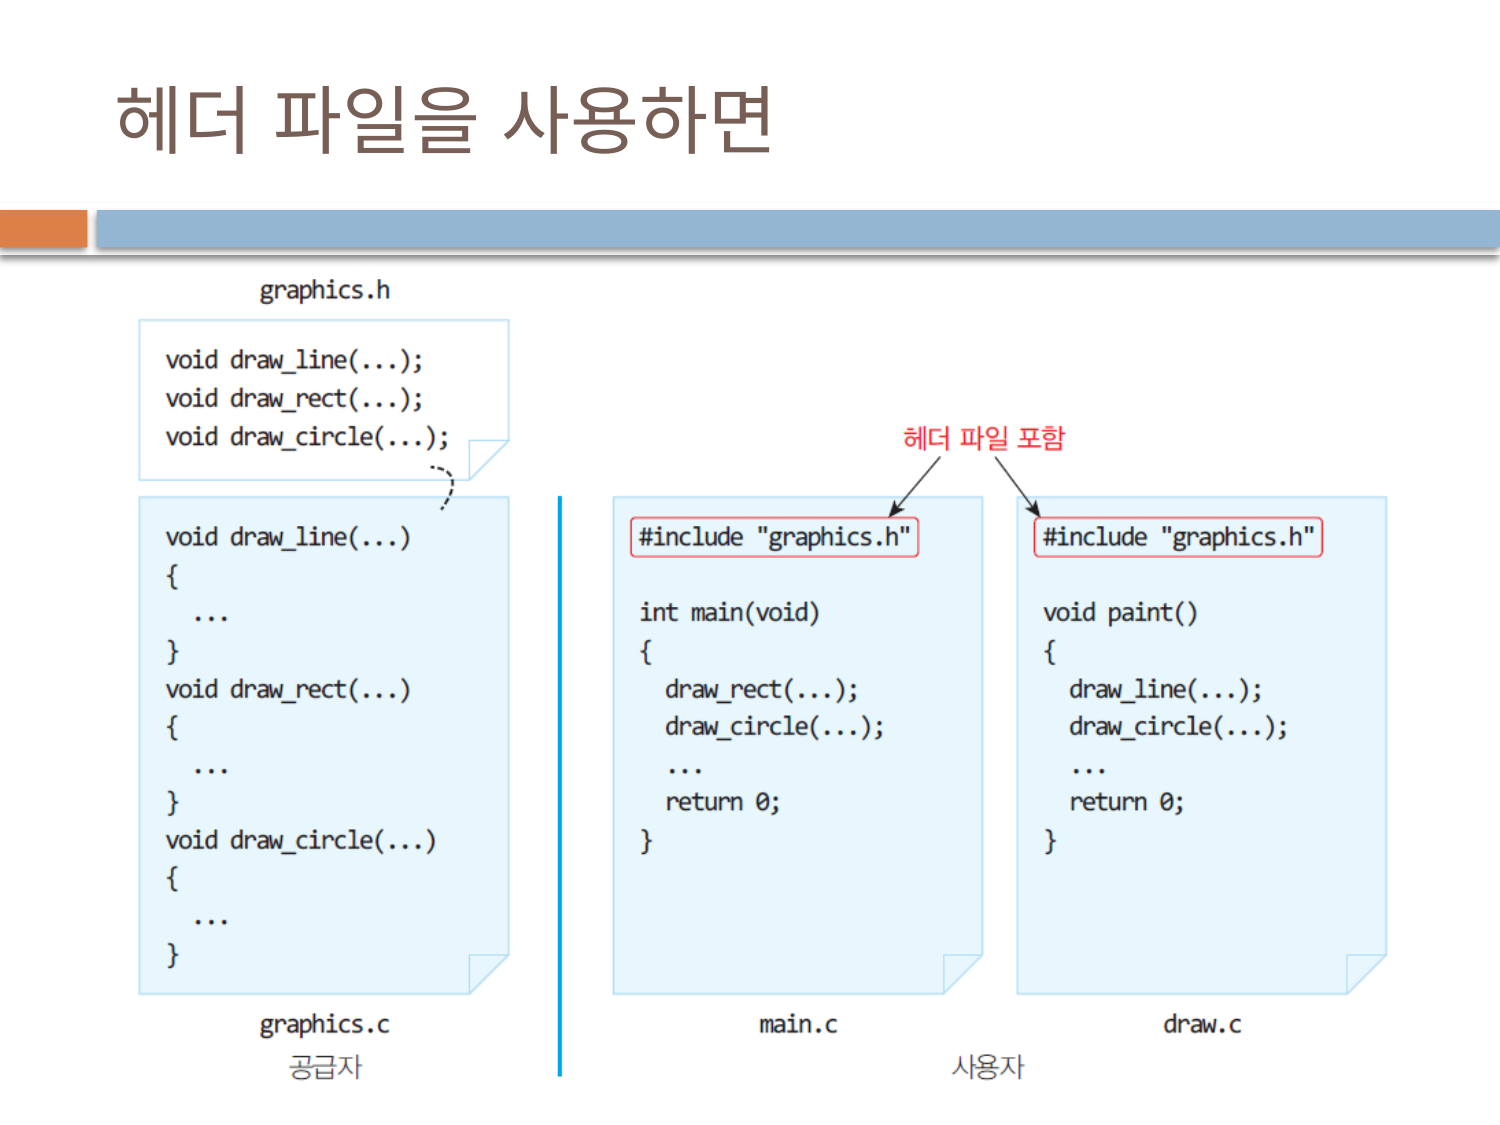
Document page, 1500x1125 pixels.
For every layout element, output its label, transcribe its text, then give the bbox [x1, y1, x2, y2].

title 헤더 파일을 사용하면 [99, 37, 1438, 200]
picture [99, 266, 1400, 1100]
